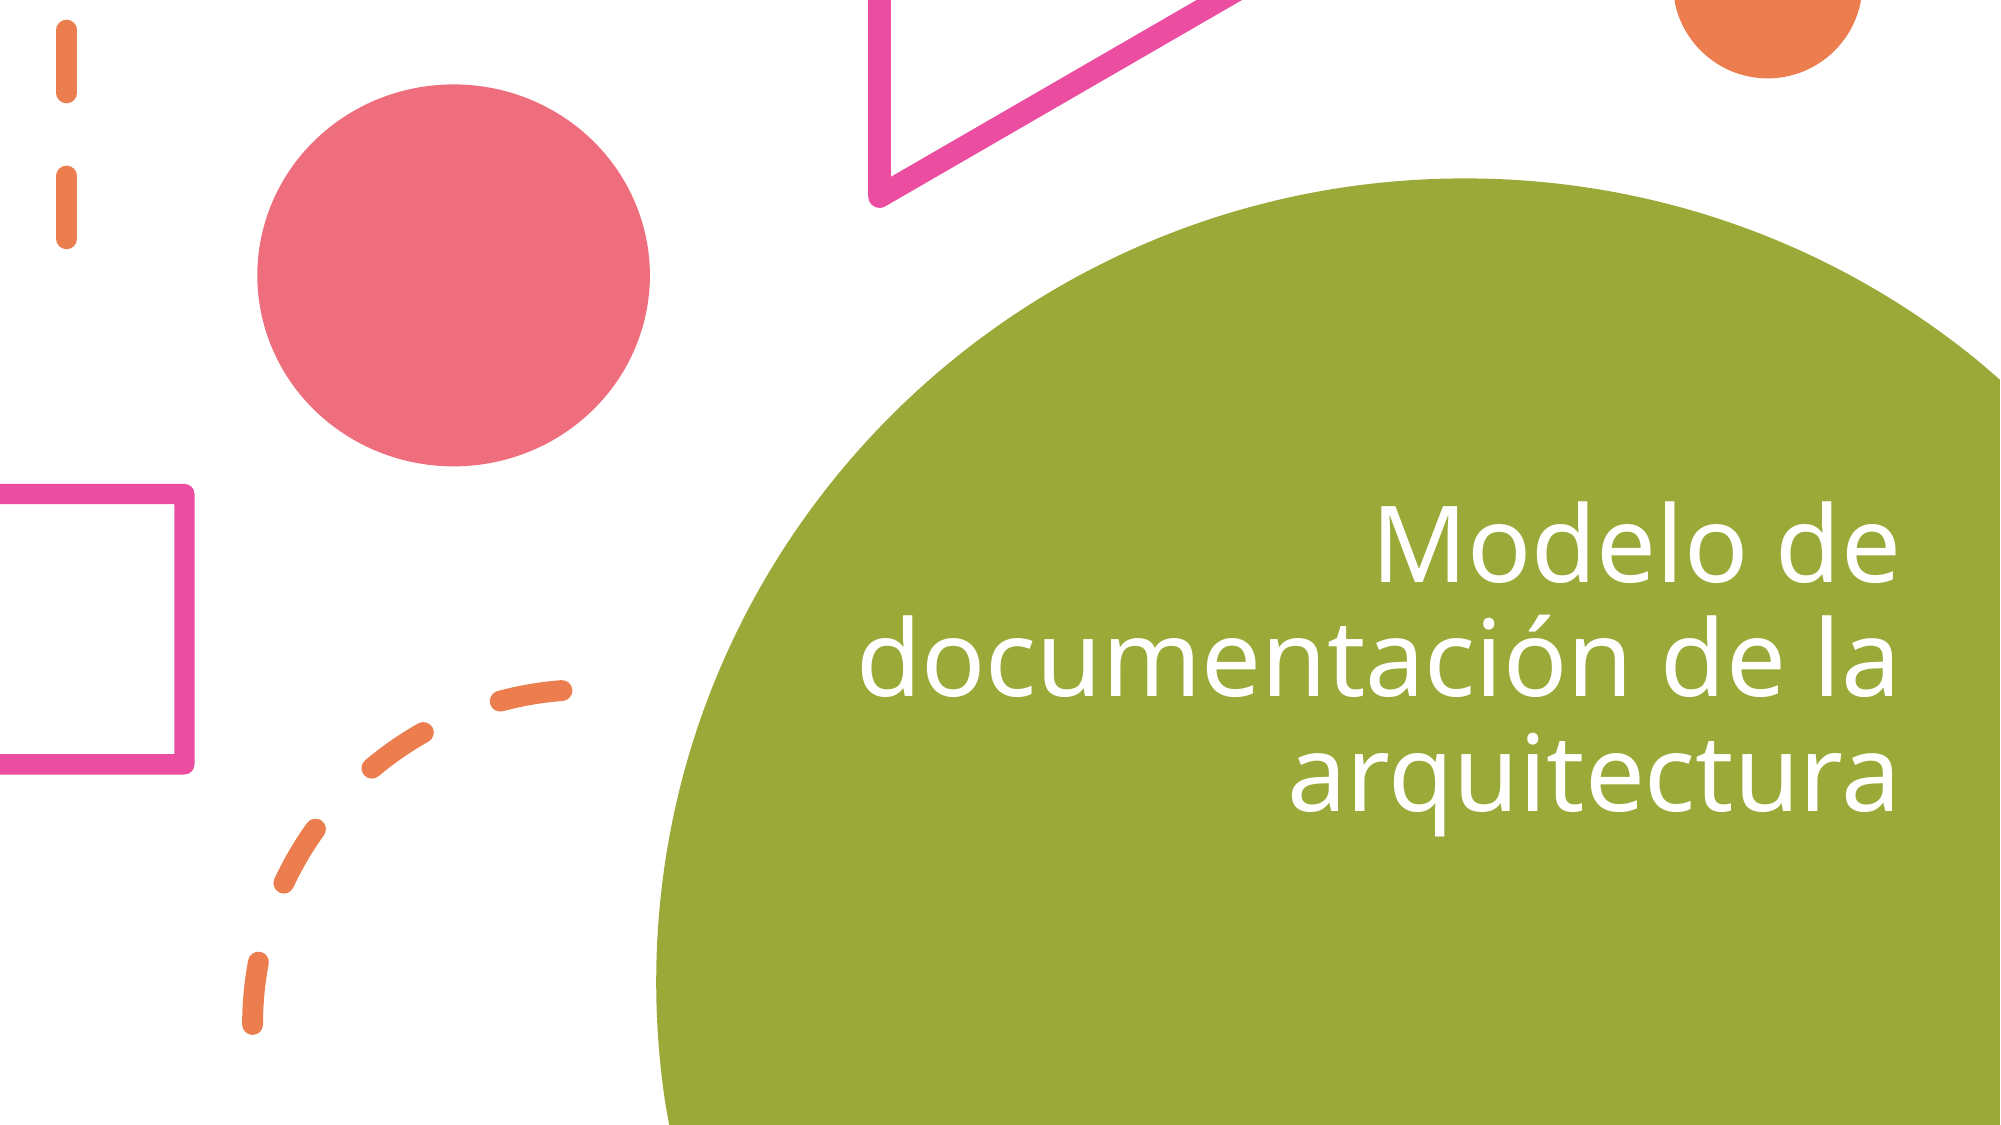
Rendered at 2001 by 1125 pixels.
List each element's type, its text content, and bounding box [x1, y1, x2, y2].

text_box [1673, 0, 1862, 80]
text_box [655, 177, 2000, 1125]
text_box [0, 483, 195, 775]
title Modelo de documentación de la arquitectura [835, 450, 1917, 842]
text_box [256, 83, 651, 468]
text_box [0, 0, 2000, 1125]
text_box [252, 689, 588, 1026]
text_box [868, 0, 1243, 208]
